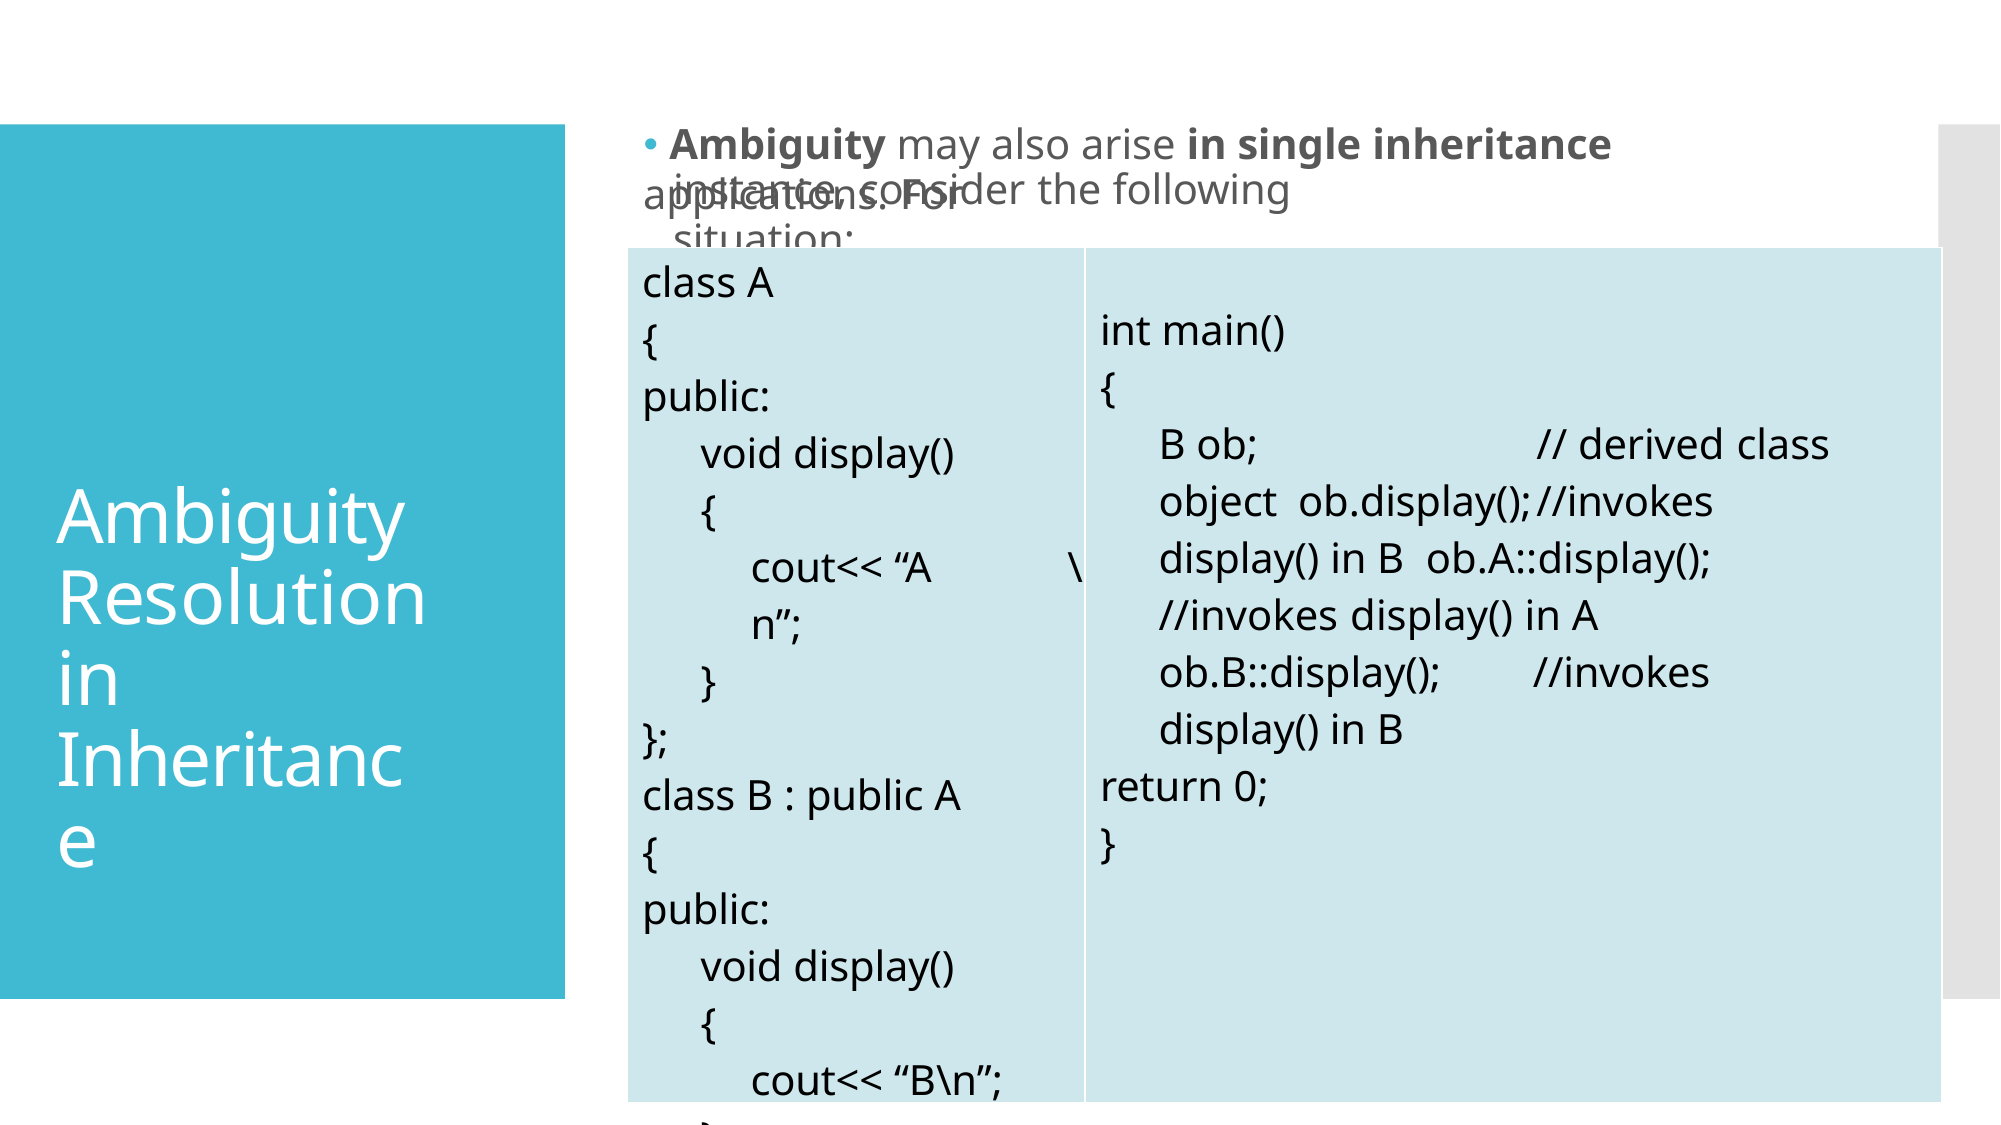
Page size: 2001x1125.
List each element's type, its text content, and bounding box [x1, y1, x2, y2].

table_header int main() { B ob; // derived class object ob.display(); //invokes display() in B ob.A::display(); //invokes display() in A ob.B::display(); //invokes display() in B return 0; } [1086, 248, 1941, 1102]
text_box Ambiguity Resolution in Inheritance [54, 464, 445, 883]
title instance, consider the following situation: [671, 161, 1392, 247]
text_box 🞄 Ambiguity may also arise in single inheritance applications. For [641, 116, 1778, 219]
table_header class A { public: void display() { cout<< “A \n”; } }; class B : public A { public: void display() { cout<< “B\n”; } }; [628, 248, 1084, 1102]
